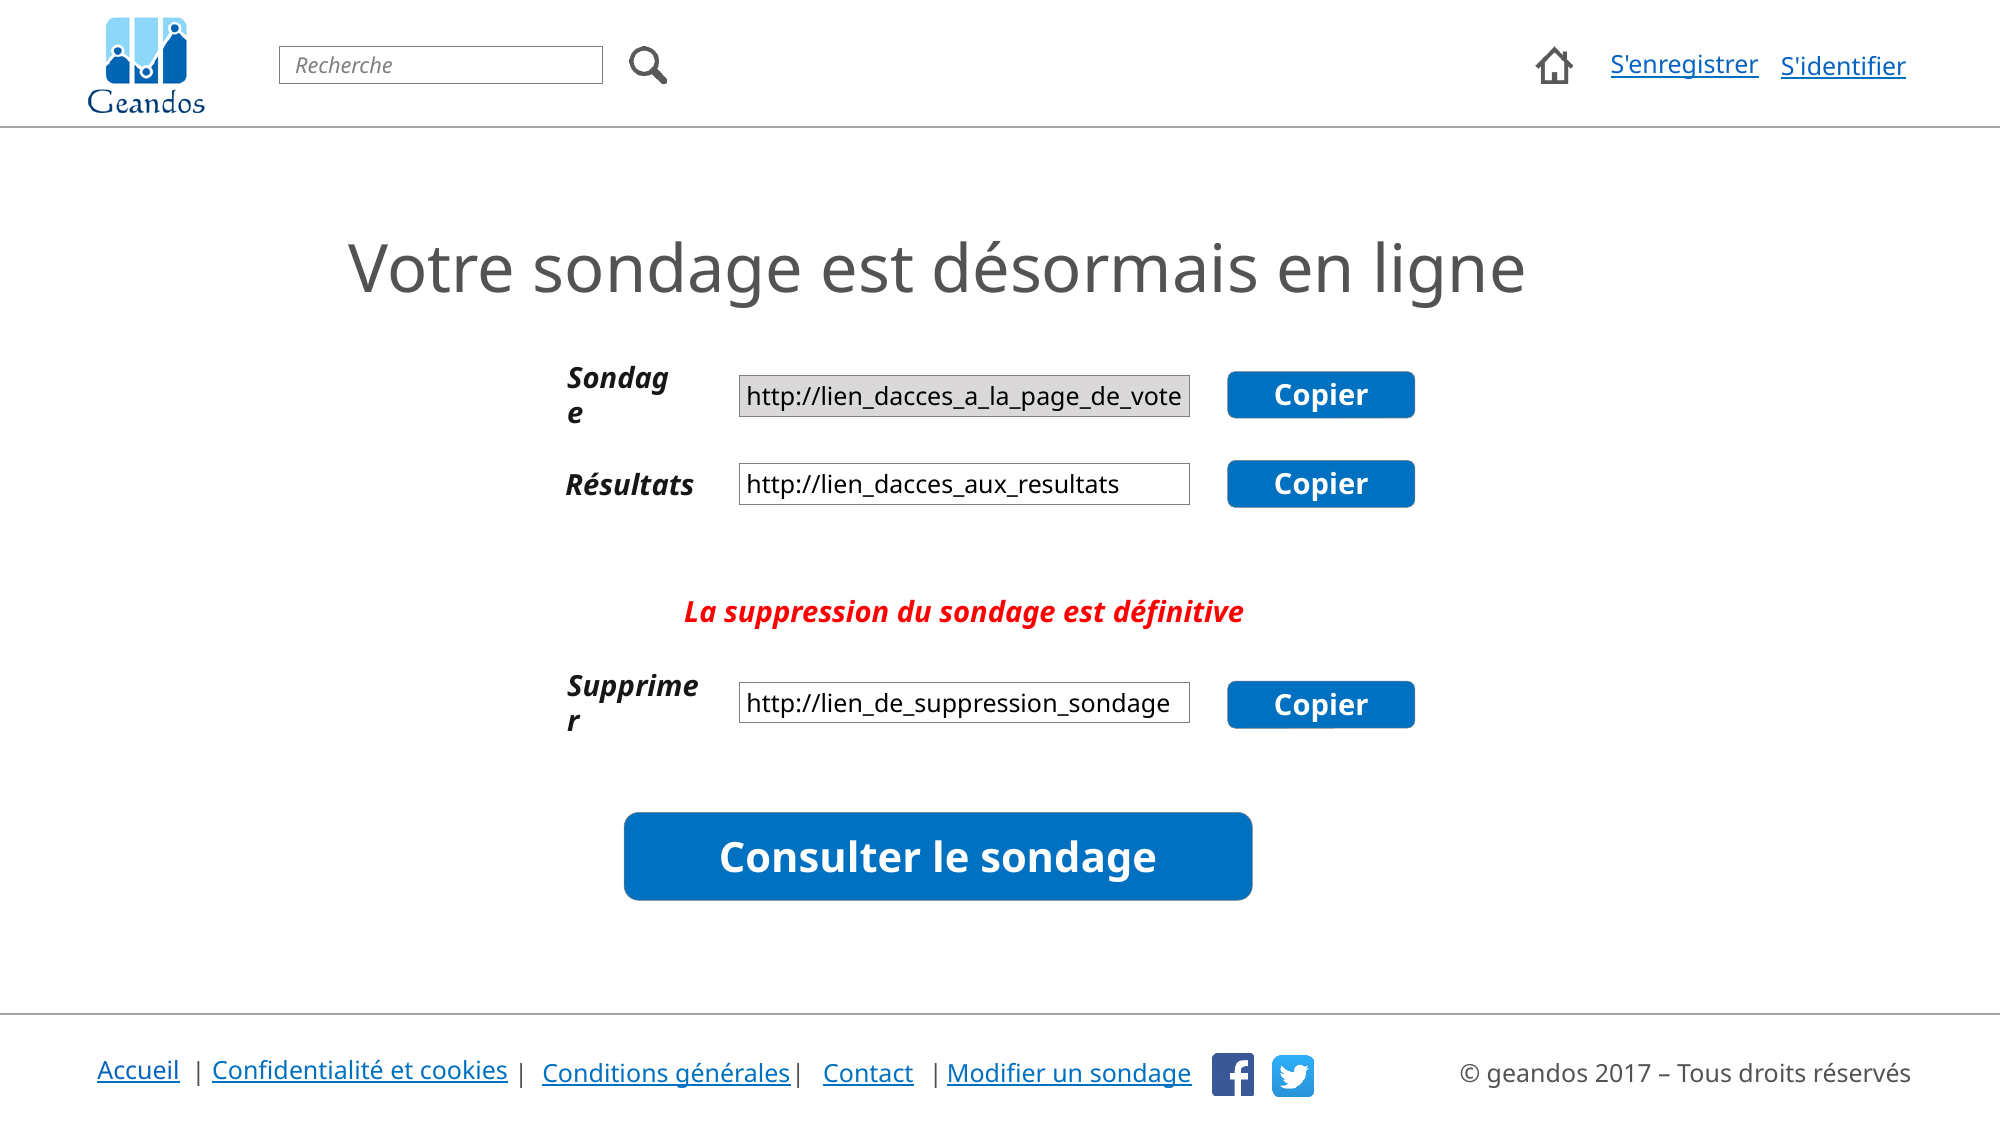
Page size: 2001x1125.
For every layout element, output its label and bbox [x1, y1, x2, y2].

text_box [0, 16, 2000, 1097]
